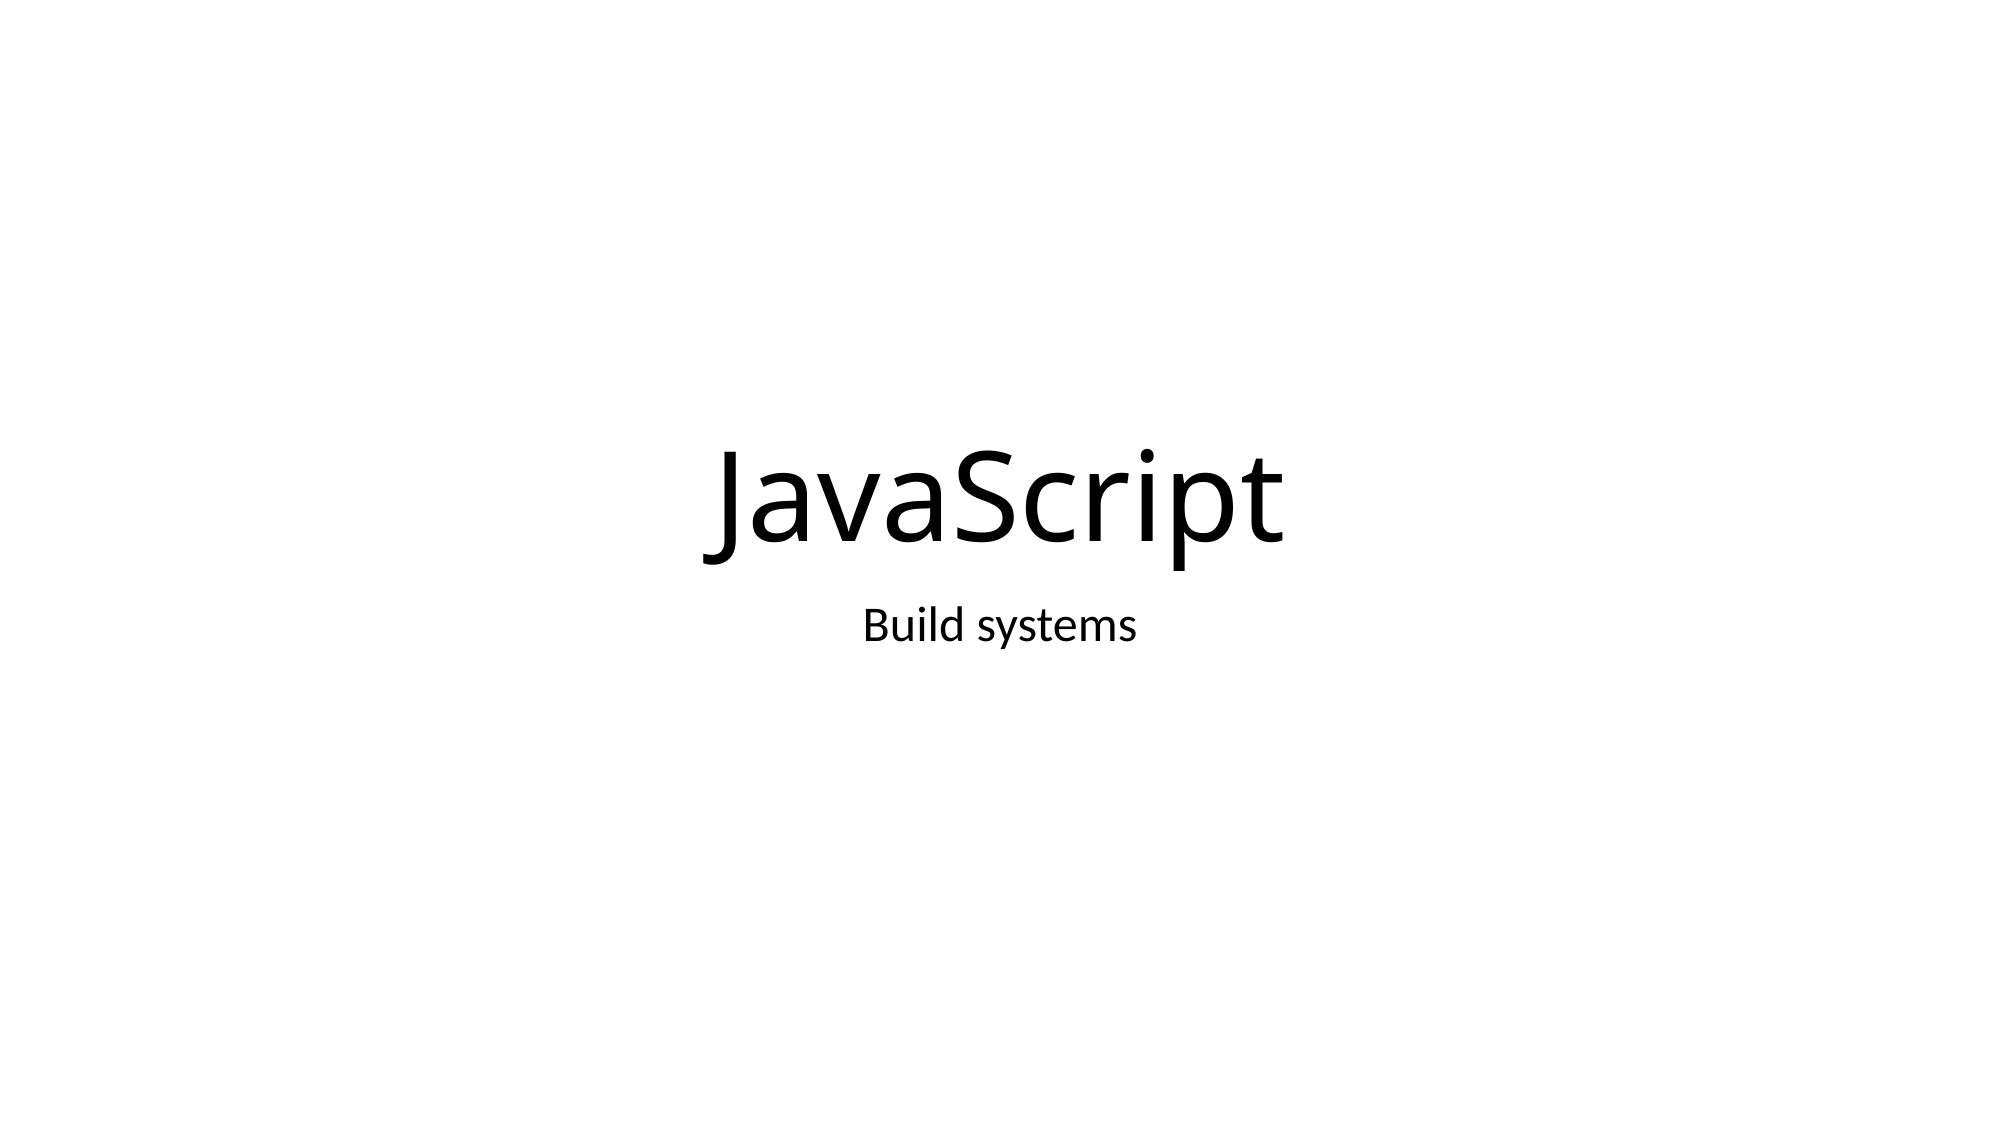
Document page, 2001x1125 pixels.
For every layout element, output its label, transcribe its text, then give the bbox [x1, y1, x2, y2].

subtitle Build systems [249, 590, 1750, 863]
title JavaScript [249, 184, 1750, 576]
